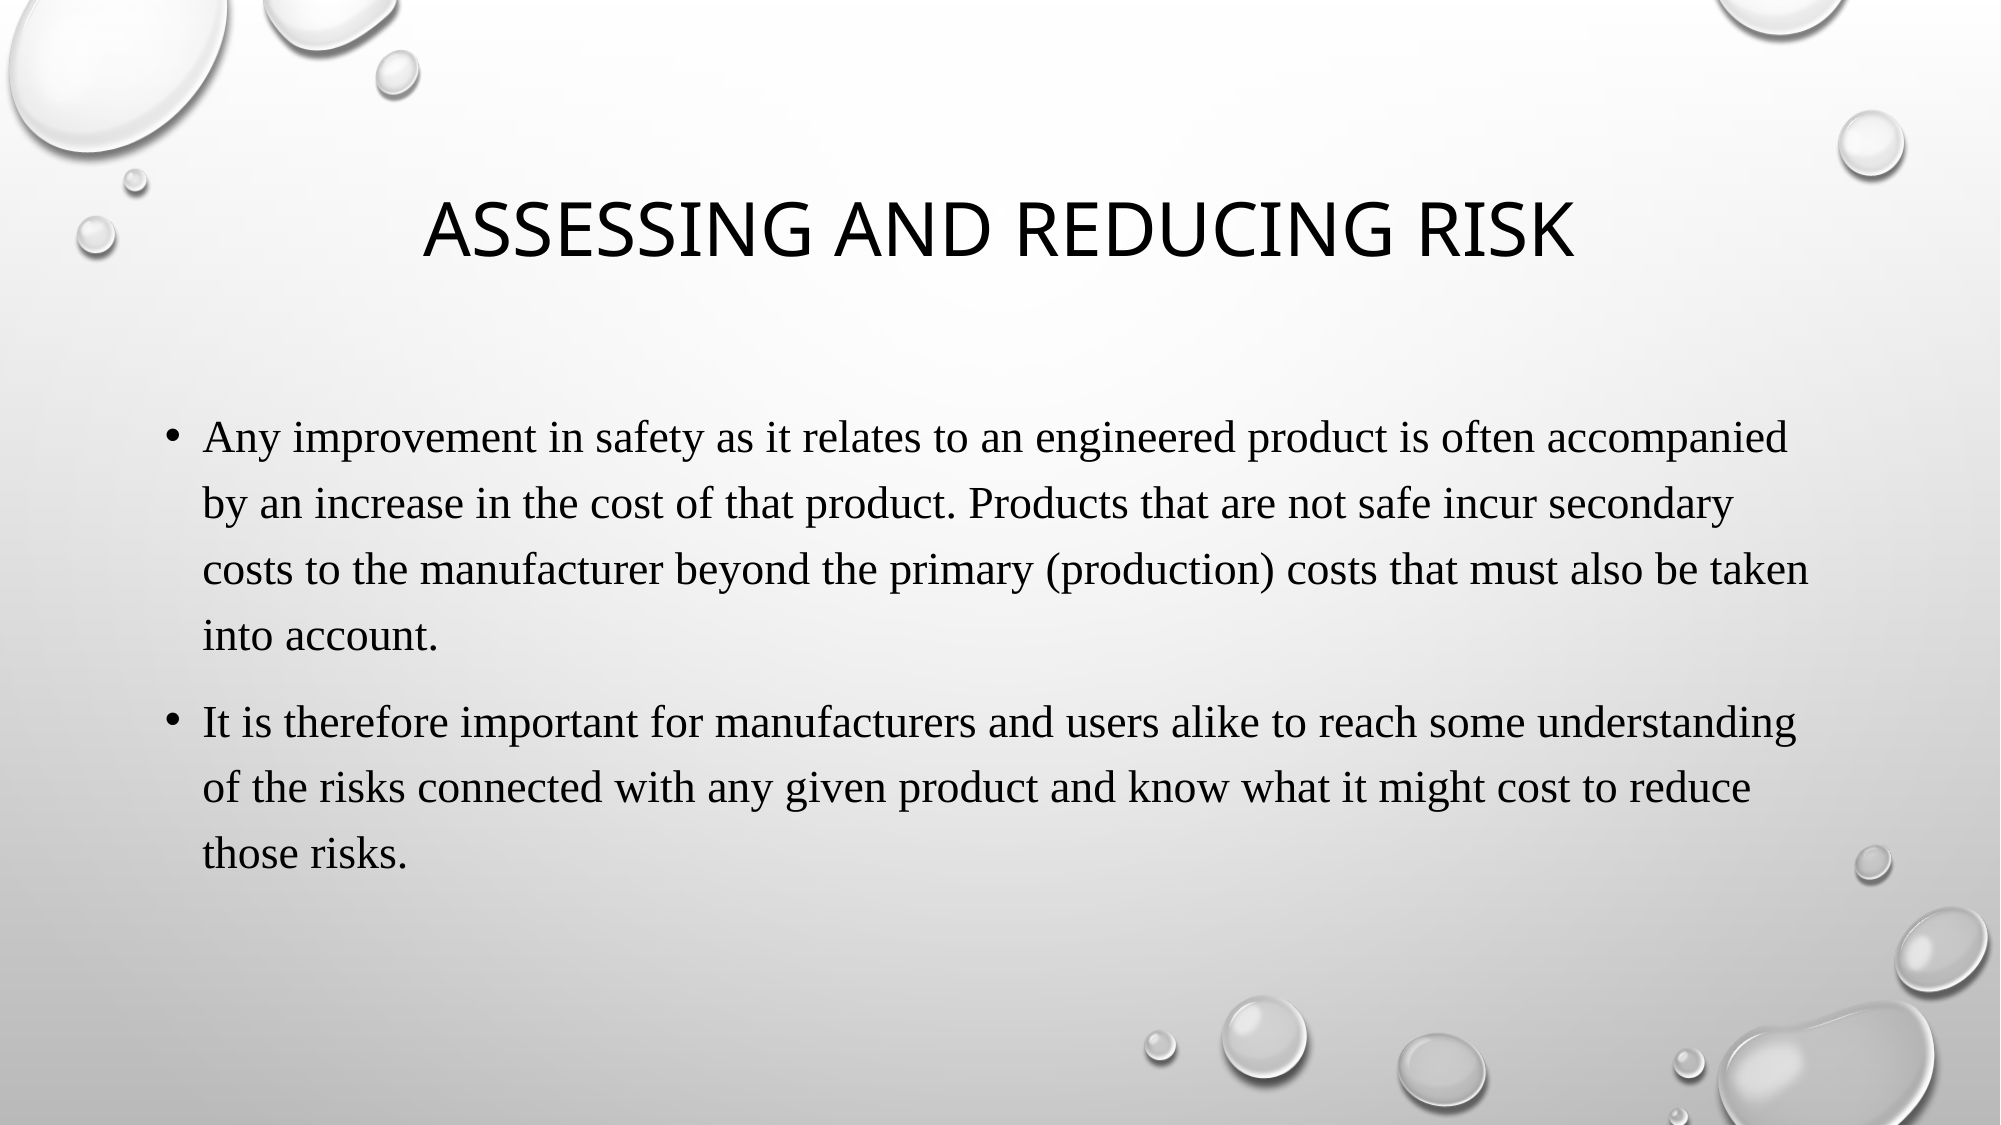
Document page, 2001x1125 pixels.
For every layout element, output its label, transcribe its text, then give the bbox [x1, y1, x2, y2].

picture [0, 0, 2000, 1125]
title Assessing and reducing risk [149, 101, 1851, 364]
list Any improvement in safety as it relates to an engineered product is often accompanied by an increase in the cost of that product. Products that are not safe incur secondary costs to the manufacturer beyond the primary (production) costs that must also be taken into account. It is therefore important for manufacturers and users alike to reach some understanding of the risks connected with any given product and know what it might cost to reduce those risks. [149, 388, 1850, 950]
